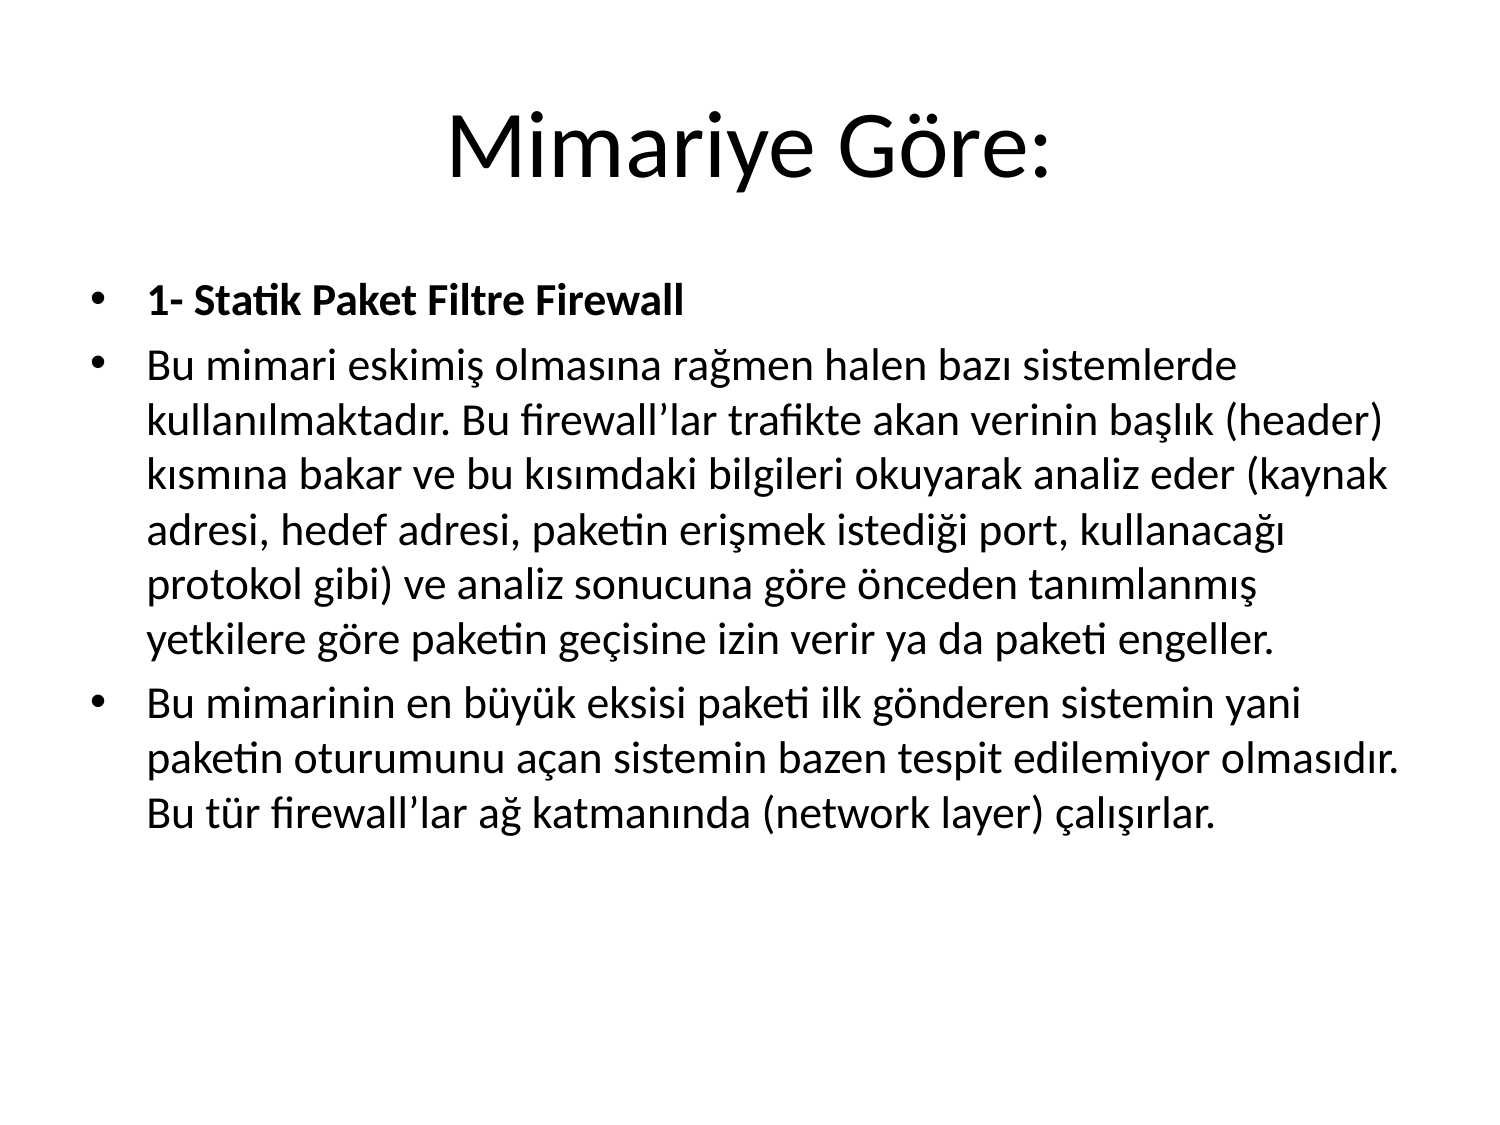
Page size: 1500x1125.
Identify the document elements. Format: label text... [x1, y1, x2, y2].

list 1- Statik Paket Filtre Firewall Bu mimari eskimiş olmasına rağmen halen bazı sistemlerde kullanılmaktadır. Bu firewall’lar trafikte akan verinin başlık (header) kısmına bakar ve bu kısımdaki bilgileri okuyarak analiz eder (kaynak adresi, hedef adresi, paketin erişmek istediği port, kullanacağı protokol gibi) ve analiz sonucuna göre önceden tanımlanmış yetkilere göre paketin geçisine izin verir ya da paketi engeller. Bu mimarinin en büyük eksisi paketi ilk gönderen sistemin yani paketin oturumunu açan sistemin bazen tespit edilemiyor olmasıdır. Bu tür firewall’lar ağ katmanında (network layer) çalışırlar. [75, 262, 1425, 1005]
title Mimariye Göre: [75, 45, 1425, 233]
